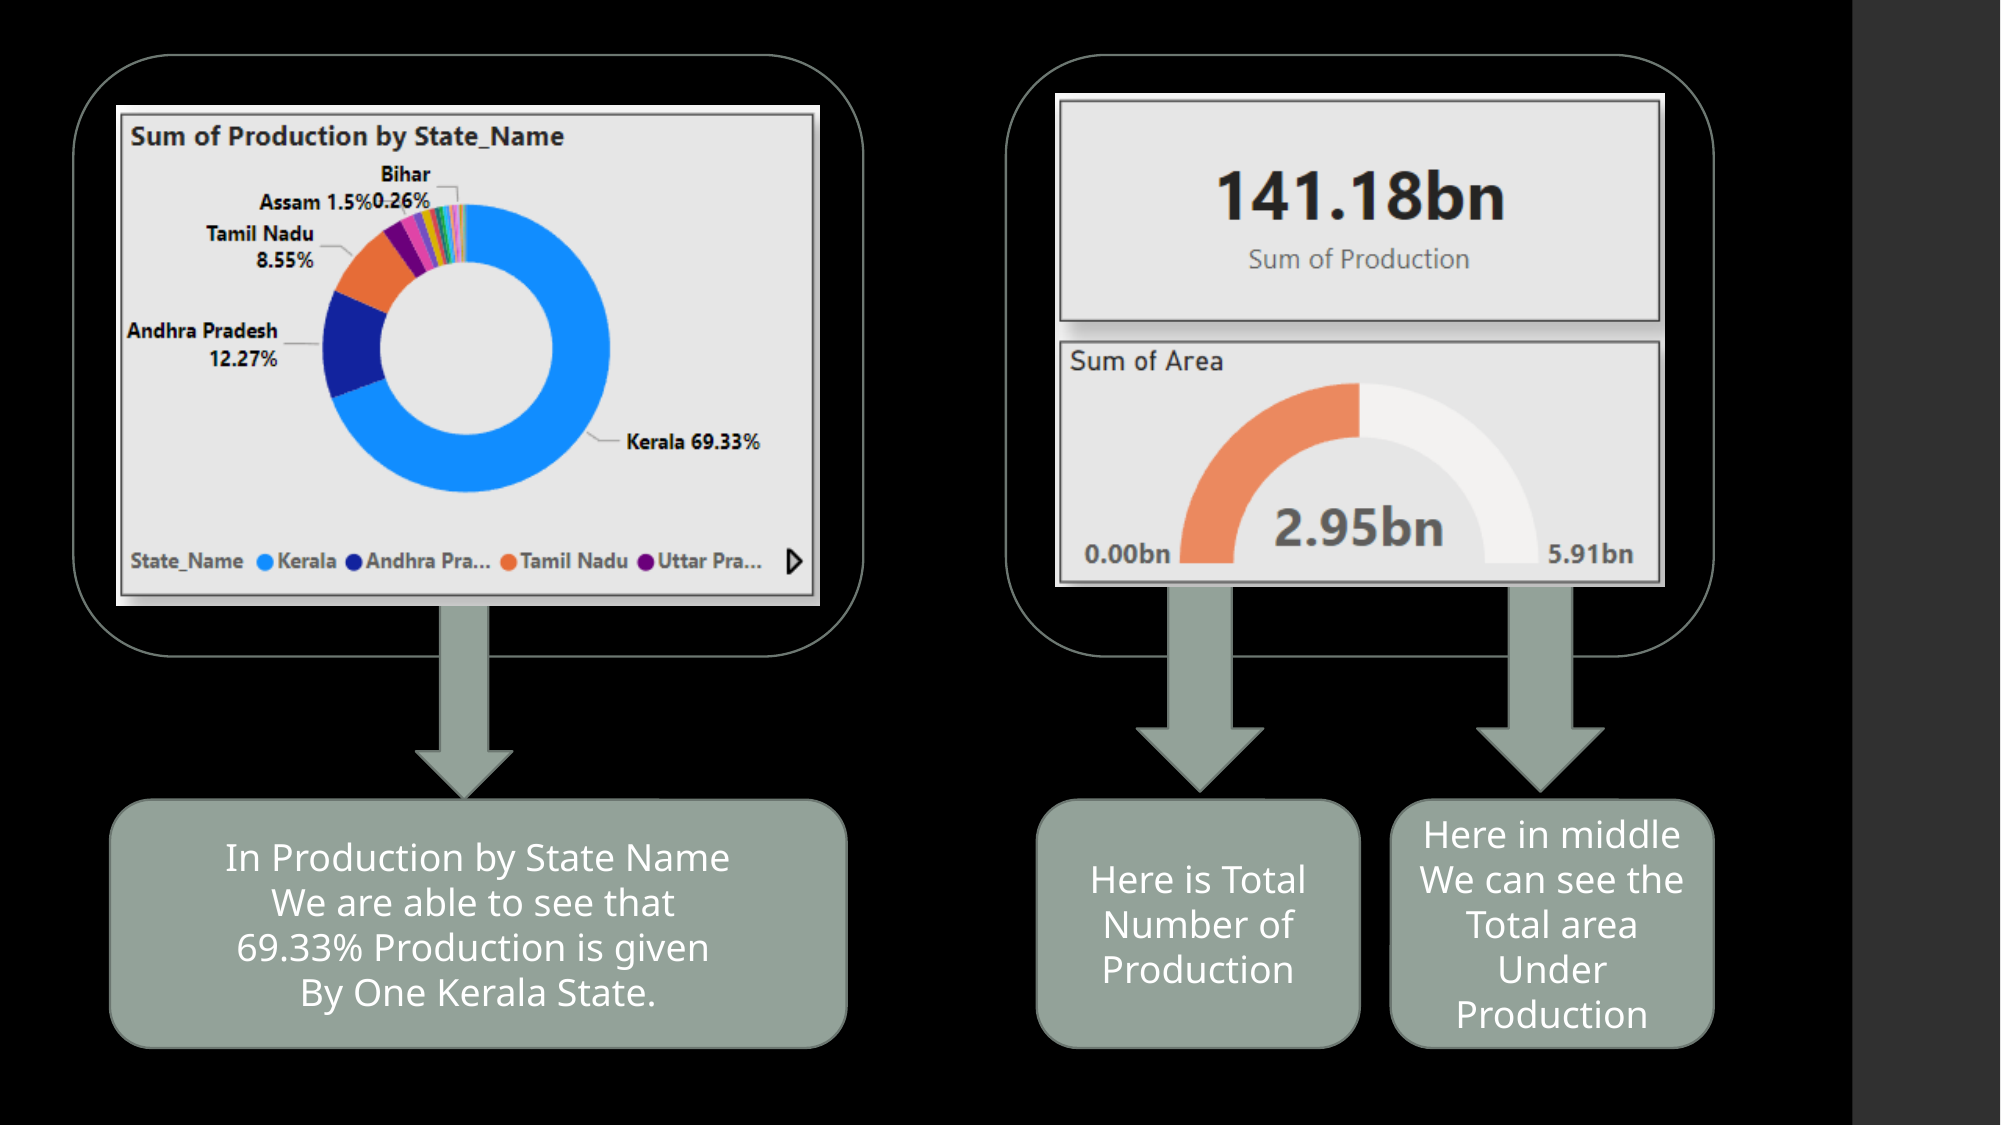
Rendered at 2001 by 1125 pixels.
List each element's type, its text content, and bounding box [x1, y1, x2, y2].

text_box Here in middle We can see the Total area Under Production [1389, 798, 1715, 1050]
picture [1054, 93, 1665, 587]
text_box [72, 53, 865, 658]
text_box [414, 615, 514, 798]
text_box [1004, 53, 1715, 658]
picture [116, 105, 821, 607]
text_box Here is Total Number of Production [1035, 798, 1362, 1050]
text_box In Production by State Name We are able to see that 69.33% Production is given By One Kerala State. [108, 798, 848, 1050]
text_box [1135, 595, 1265, 793]
text_box [1476, 595, 1605, 793]
